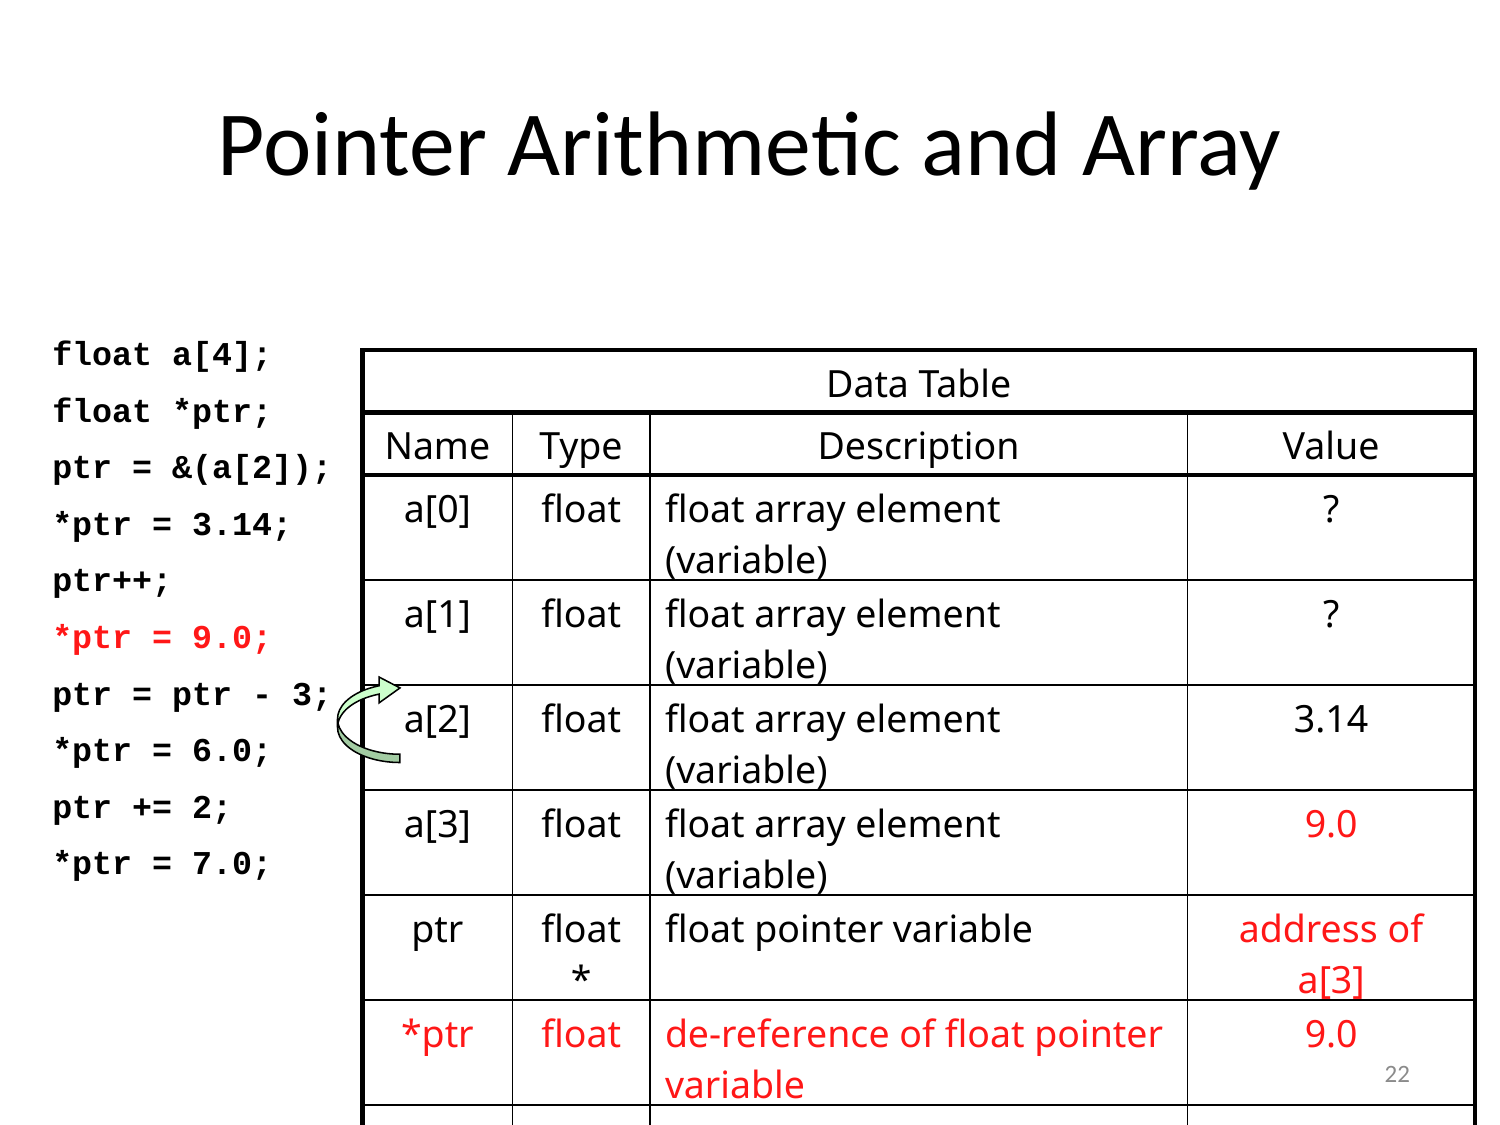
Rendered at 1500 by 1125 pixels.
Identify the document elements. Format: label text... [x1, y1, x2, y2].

table_cell float * [513, 896, 649, 999]
table_cell float [513, 477, 649, 579]
table_cell address of a[3] [1188, 896, 1473, 999]
table_cell a[2] [365, 686, 512, 789]
table_header Data Table [365, 352, 1473, 410]
table_cell float array element (variable) [651, 686, 1187, 789]
table_cell float array element (variable) [651, 791, 1187, 894]
table_cell float pointer variable [651, 896, 1187, 999]
table_cell 9.0 [1188, 1001, 1473, 1104]
table_cell Description [651, 415, 1187, 473]
table_cell Type [513, 415, 649, 473]
table_cell 3.14 [1188, 686, 1473, 789]
table_cell [651, 1106, 1187, 1125]
table_cell float [513, 581, 649, 684]
table_cell a[0] [365, 477, 512, 579]
table_cell [513, 1106, 649, 1125]
text_box [337, 677, 400, 763]
table_cell float array element (variable) [651, 477, 1187, 579]
table_cell float [513, 791, 649, 894]
table_cell Name [365, 415, 512, 473]
table_cell ? [1188, 477, 1473, 579]
table_cell [1188, 1106, 1473, 1125]
table_cell a[3] [365, 791, 512, 894]
table_cell 9.0 [1188, 791, 1473, 894]
table_cell float [513, 686, 649, 789]
table_cell ptr [365, 896, 512, 999]
table_cell de-reference of float pointer variable [651, 1001, 1187, 1104]
table_cell *ptr [365, 1001, 512, 1104]
text_box float a[4]; float *ptr; ptr = &(a[2]); *ptr = 3.14; ptr++; *ptr = 9.0; ptr = ptr - 3; *ptr = 6.0; ptr += 2; *ptr = 7.0; [37, 324, 1438, 889]
table_cell float [513, 1001, 649, 1104]
title Pointer Arithmetic and Array [75, 45, 1425, 233]
table_cell ? [1188, 581, 1473, 684]
table_cell float array element (variable) [651, 581, 1187, 684]
table_cell a[1] [365, 581, 512, 684]
table_cell [365, 1106, 512, 1125]
table_cell Value [1188, 415, 1473, 473]
